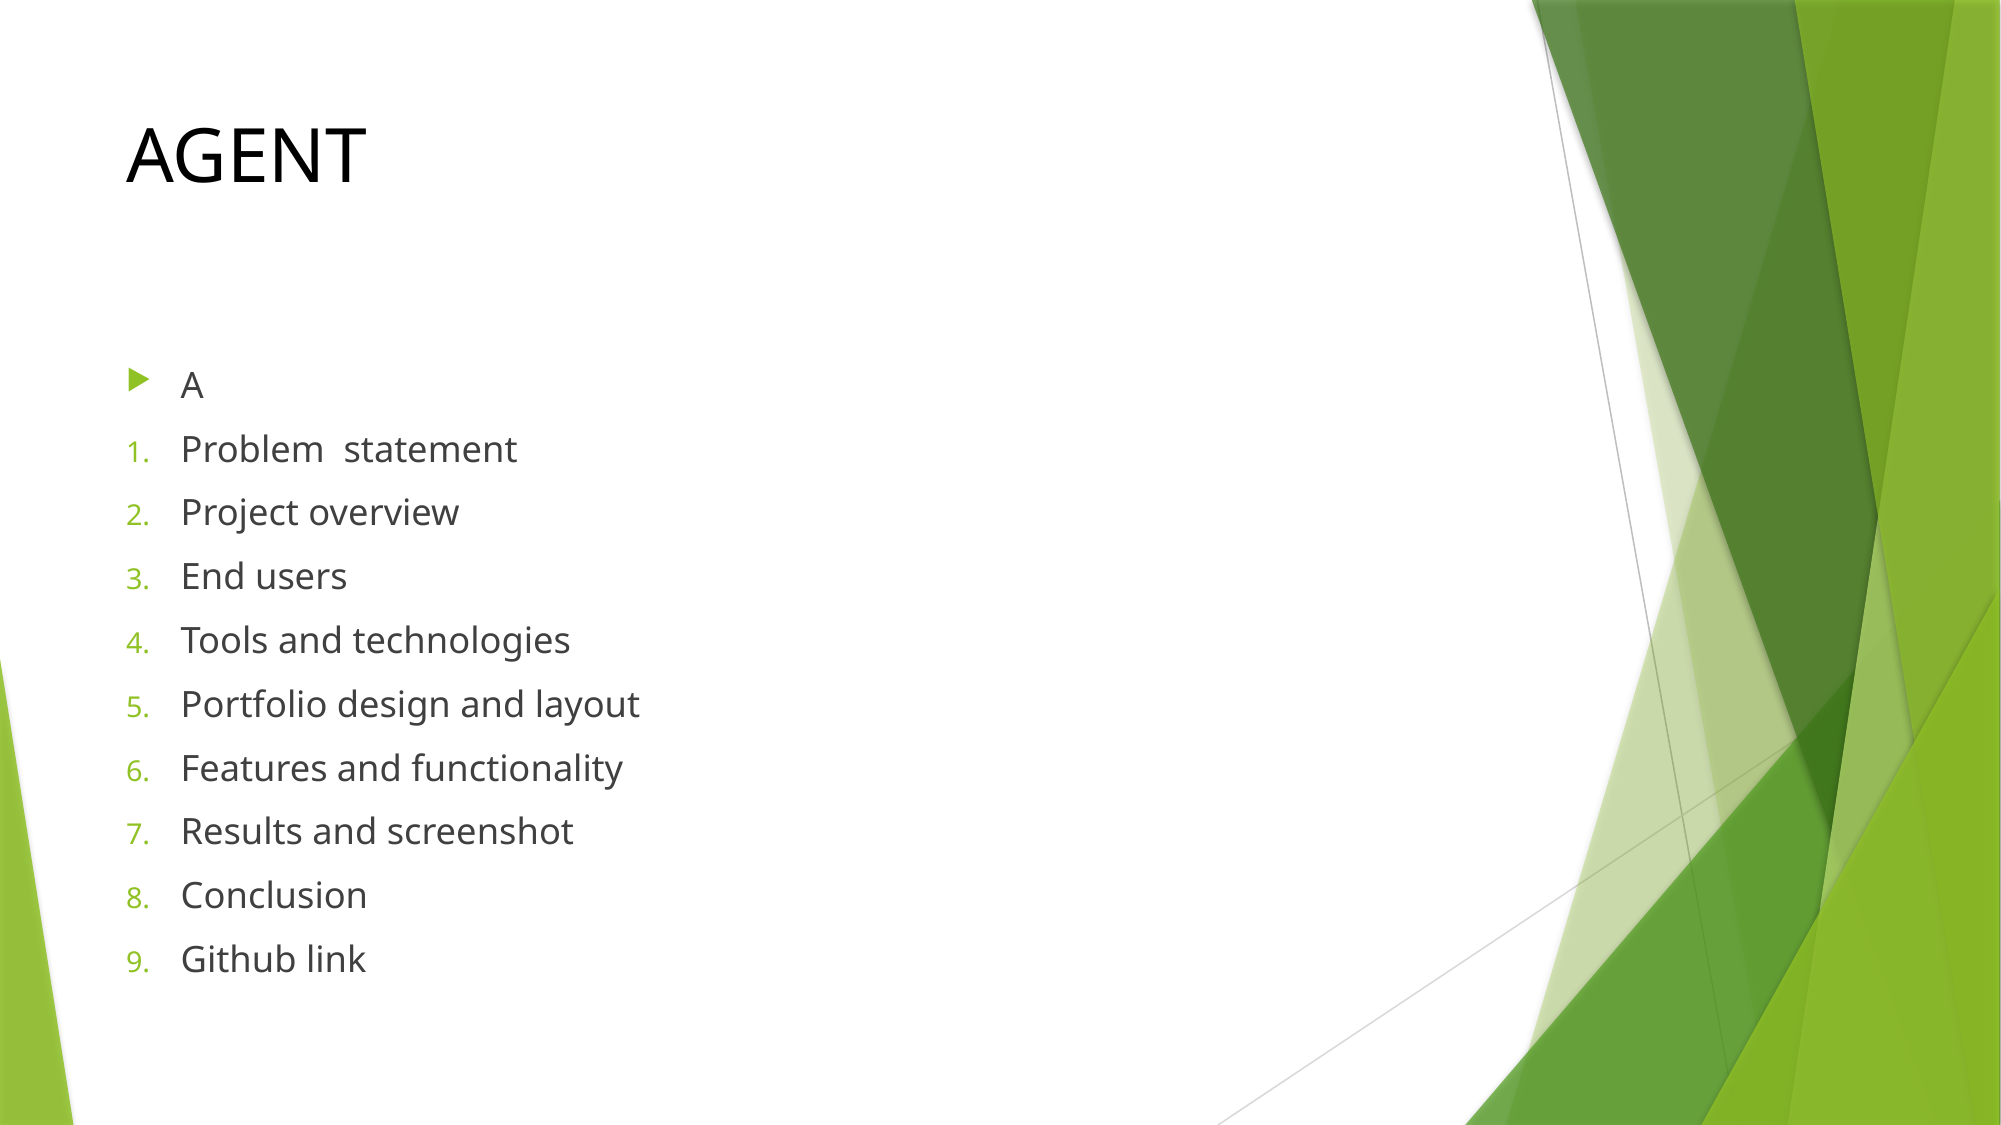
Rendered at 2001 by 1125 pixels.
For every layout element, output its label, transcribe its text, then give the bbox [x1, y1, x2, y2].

title AGENT [111, 99, 1522, 317]
list A Problem statement Project overview End users Tools and technologies Portfolio design and layout Features and functionality Results and screenshot Conclusion Github link [111, 354, 1522, 992]
